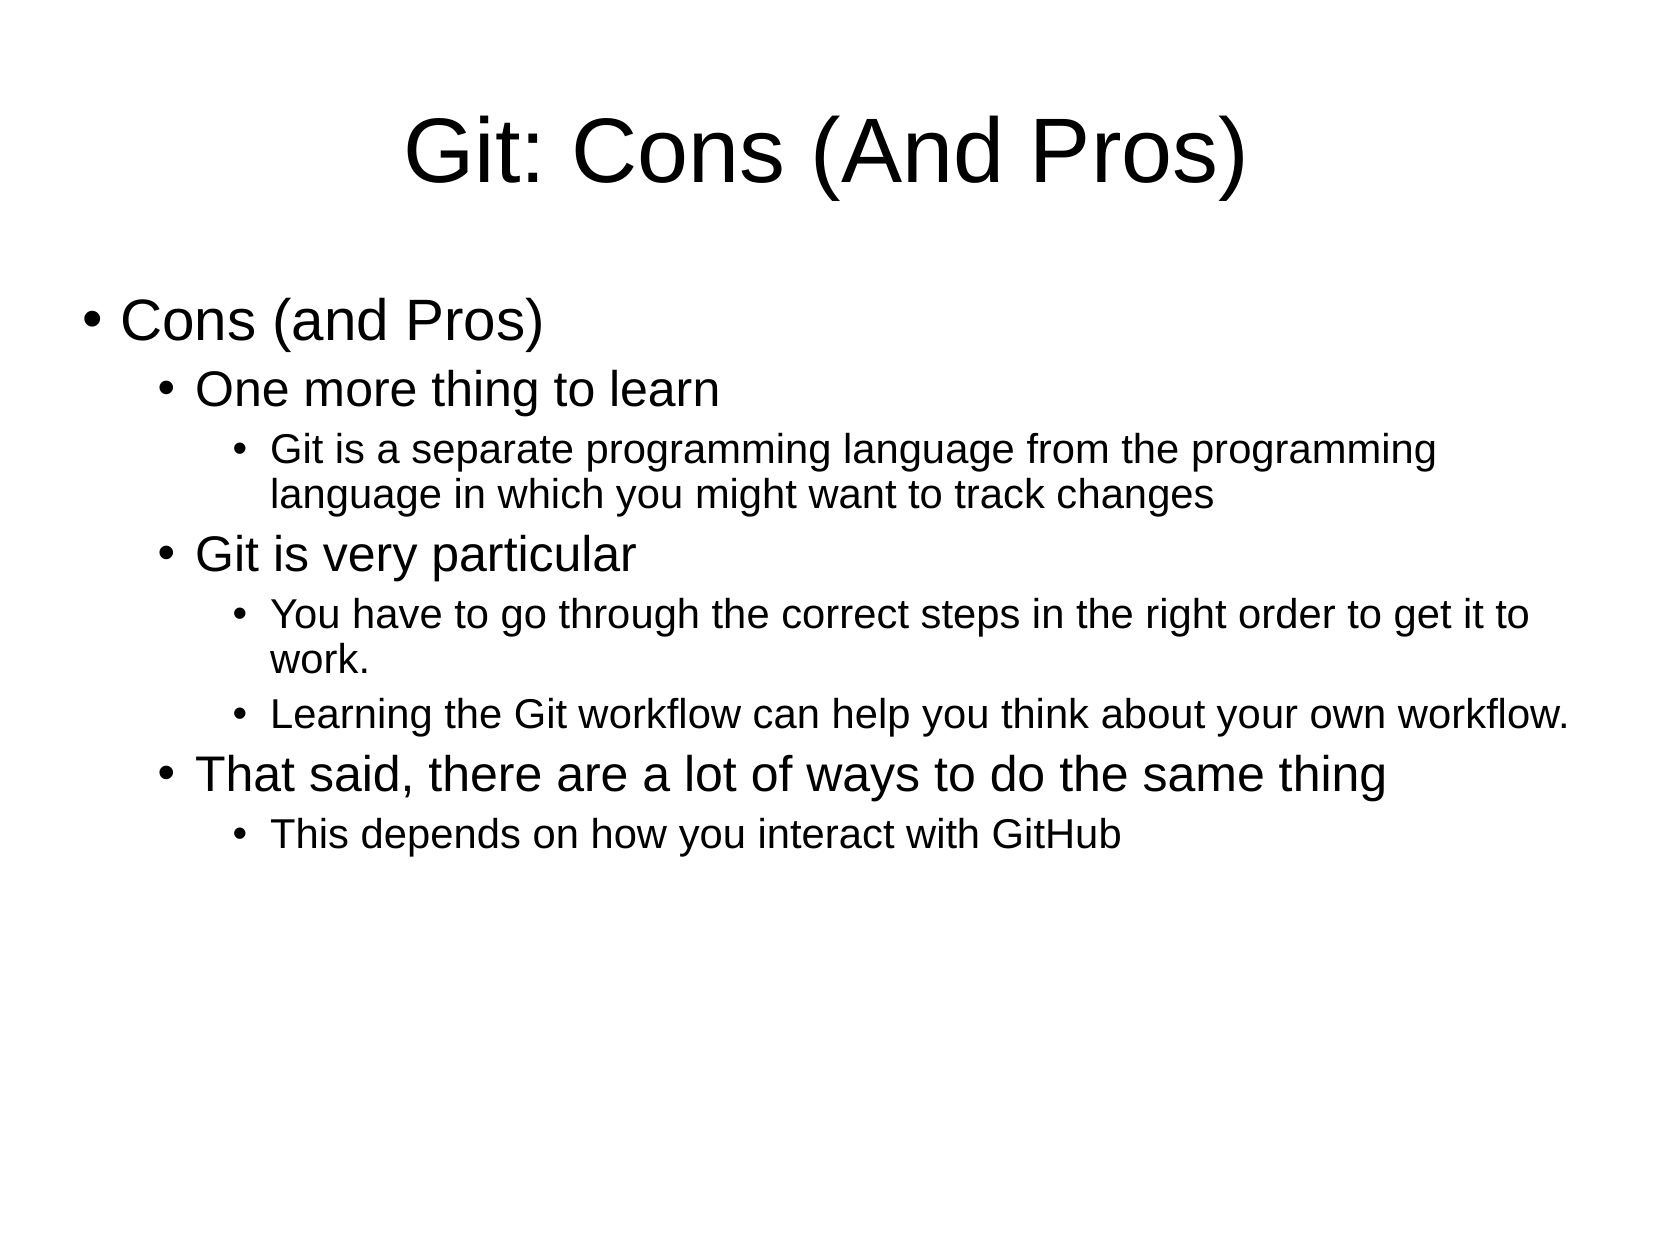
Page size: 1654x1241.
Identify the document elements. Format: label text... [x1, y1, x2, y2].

list Cons (and Pros) One more thing to learn Git is a separate programming language from the programming language in which you might want to track changes Git is very particular You have to go through the correct steps in the right order to get it to work. Learning the Git workflow can help you think about your own workflow. That said, there are a lot of ways to do the same thing This depends on how you interact with GitHub [82, 290, 1571, 1010]
title Git: Cons (And Pros) [82, 49, 1571, 257]
